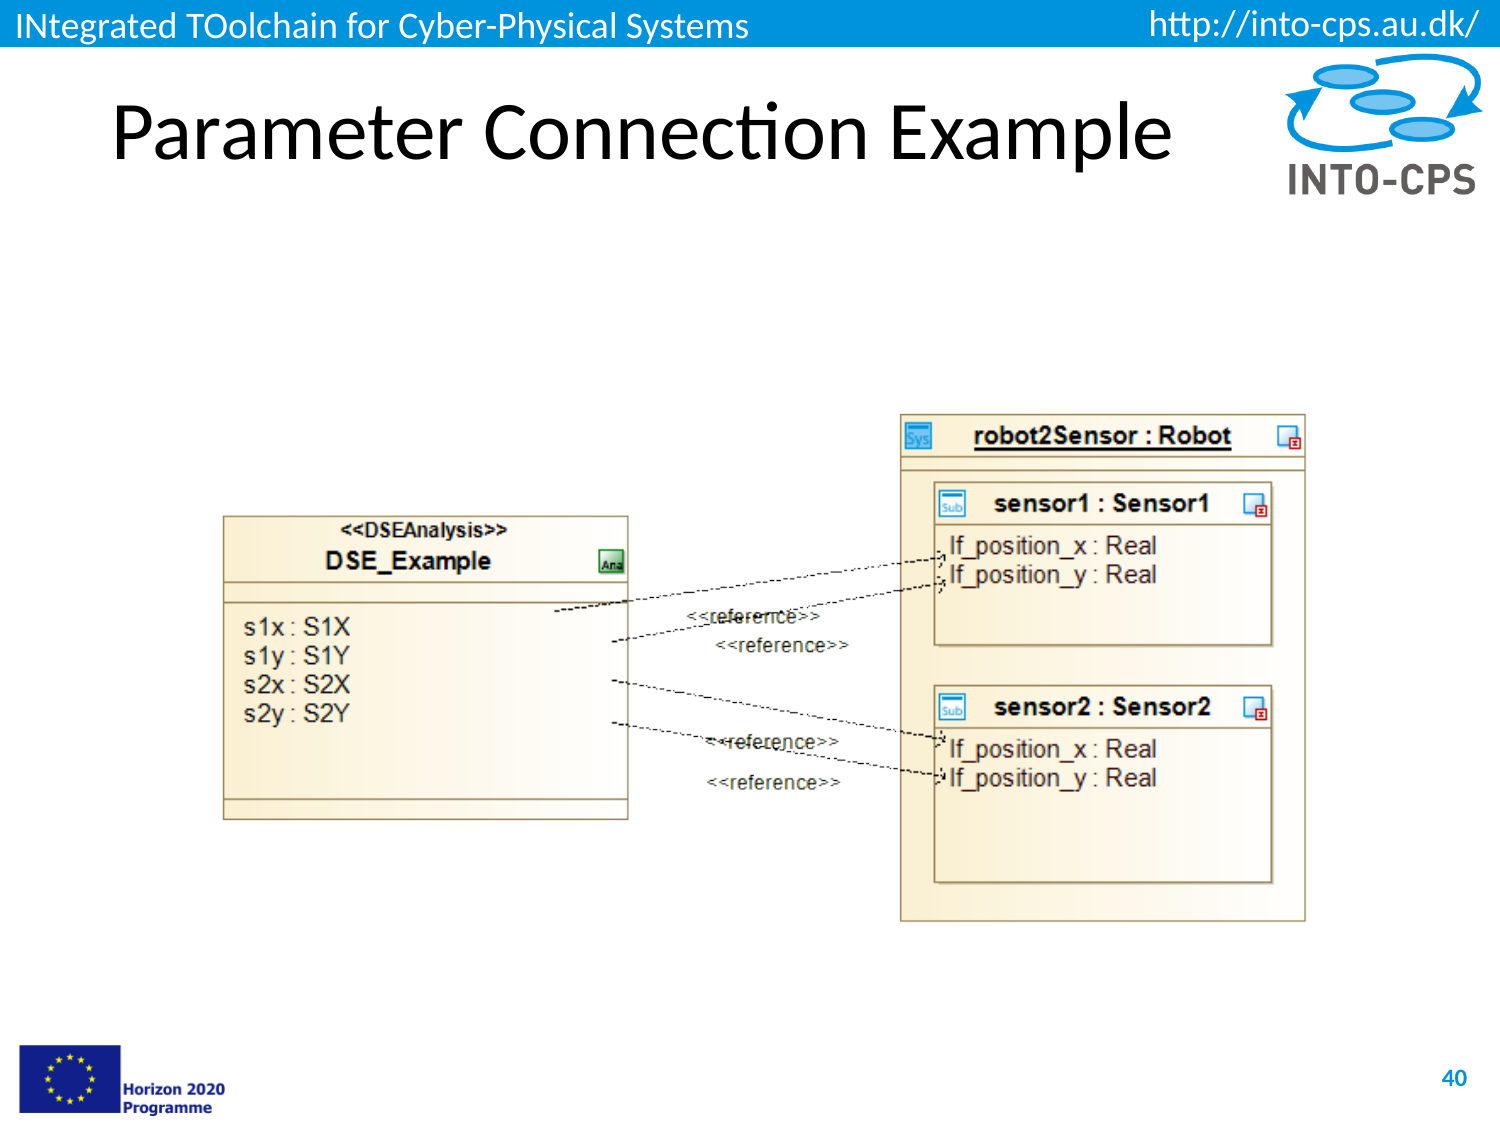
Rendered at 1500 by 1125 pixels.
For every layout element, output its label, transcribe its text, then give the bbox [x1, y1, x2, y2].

slide_number 40 [1246, 1058, 1483, 1095]
picture [206, 396, 1326, 941]
title Parameter Connection Example [17, 68, 1270, 185]
picture [1281, 51, 1485, 197]
picture [15, 1041, 231, 1117]
